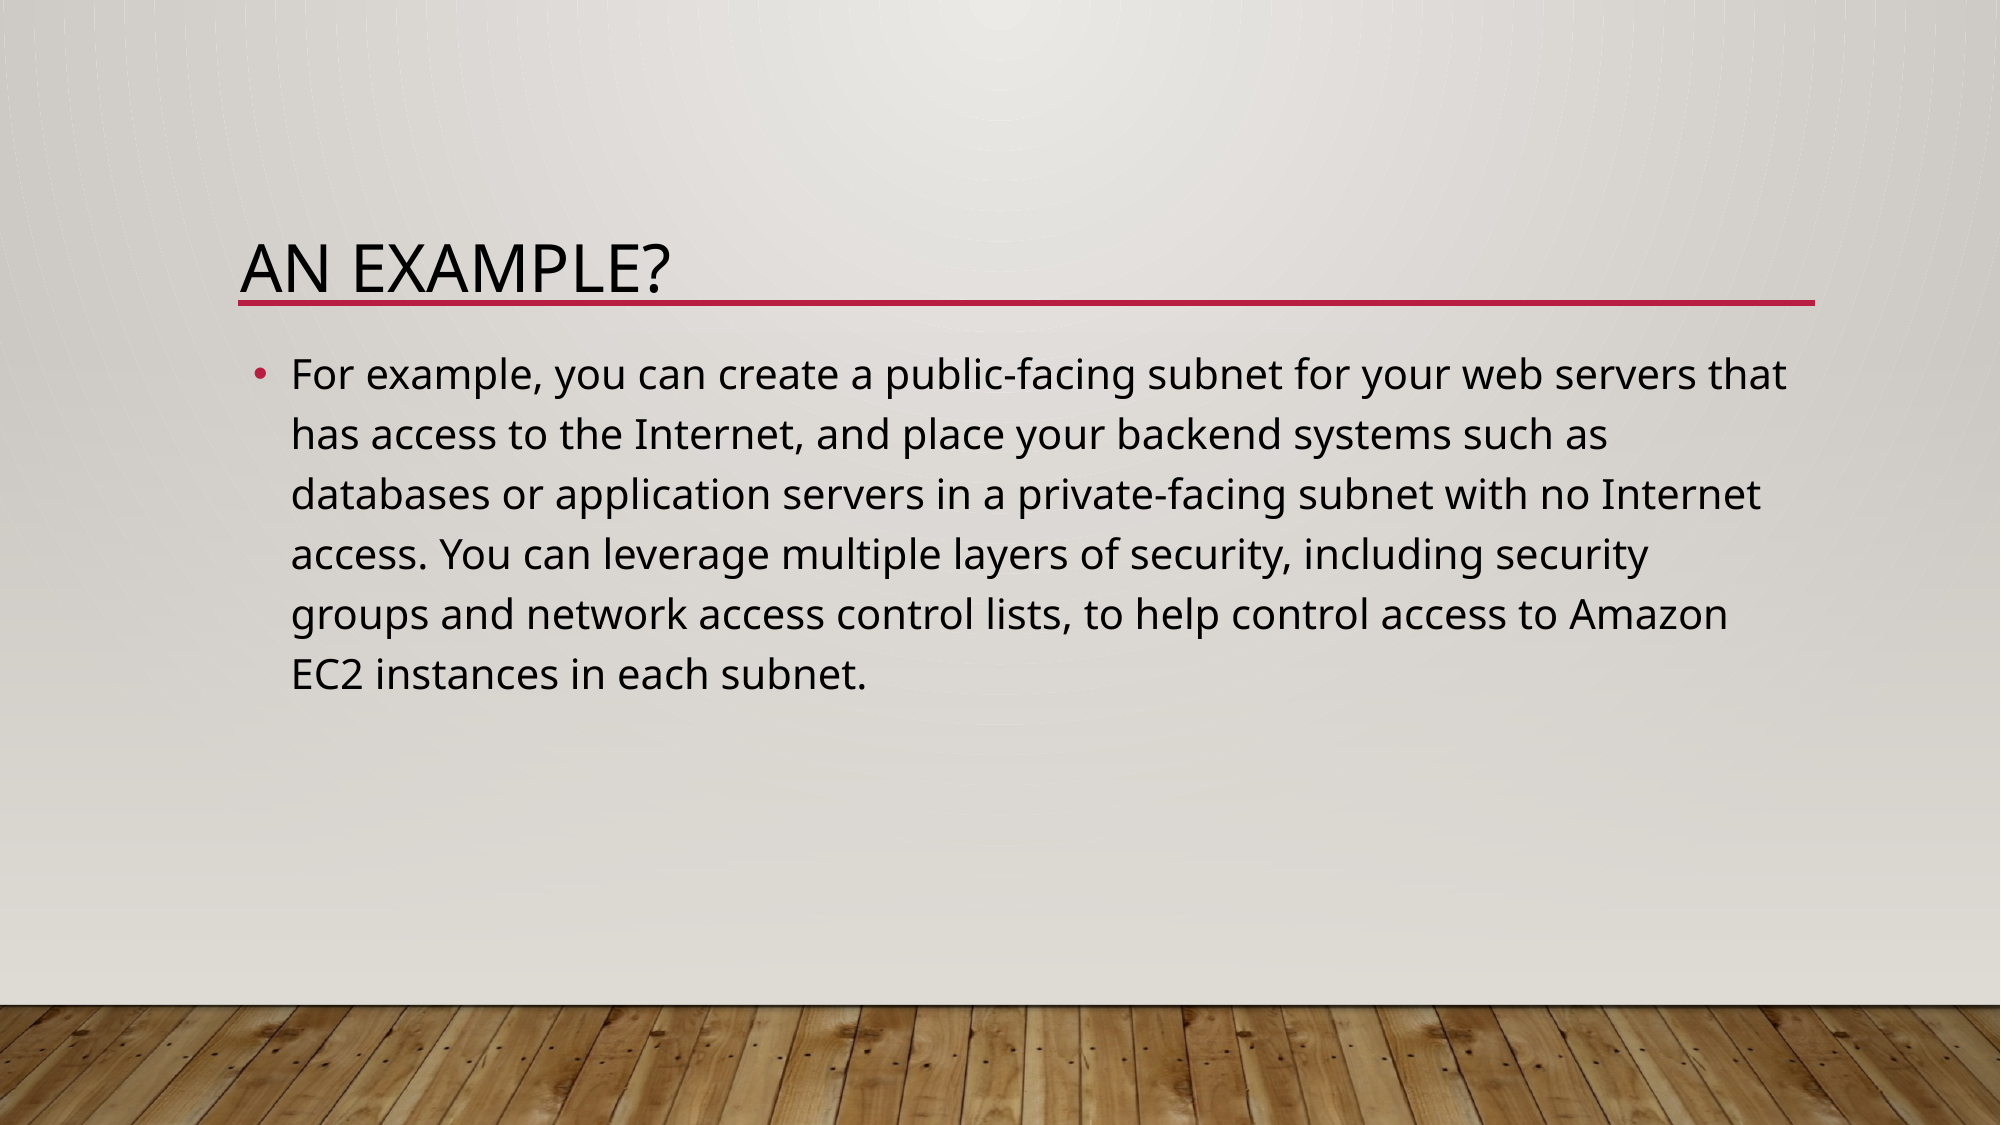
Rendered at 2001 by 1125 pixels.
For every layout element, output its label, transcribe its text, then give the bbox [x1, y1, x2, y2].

picture [0, 1005, 2000, 1125]
title AN EXAMPLE? [225, 227, 1801, 400]
list For example, you can create a public-facing subnet for your web servers that has access to the Internet, and place your backend systems such as databases or application servers in a private-facing subnet with no Internet access. You can leverage multiple layers of security, including security groups and network access control lists, to help control access to Amazon EC2 instances in each subnet. [238, 330, 1814, 897]
